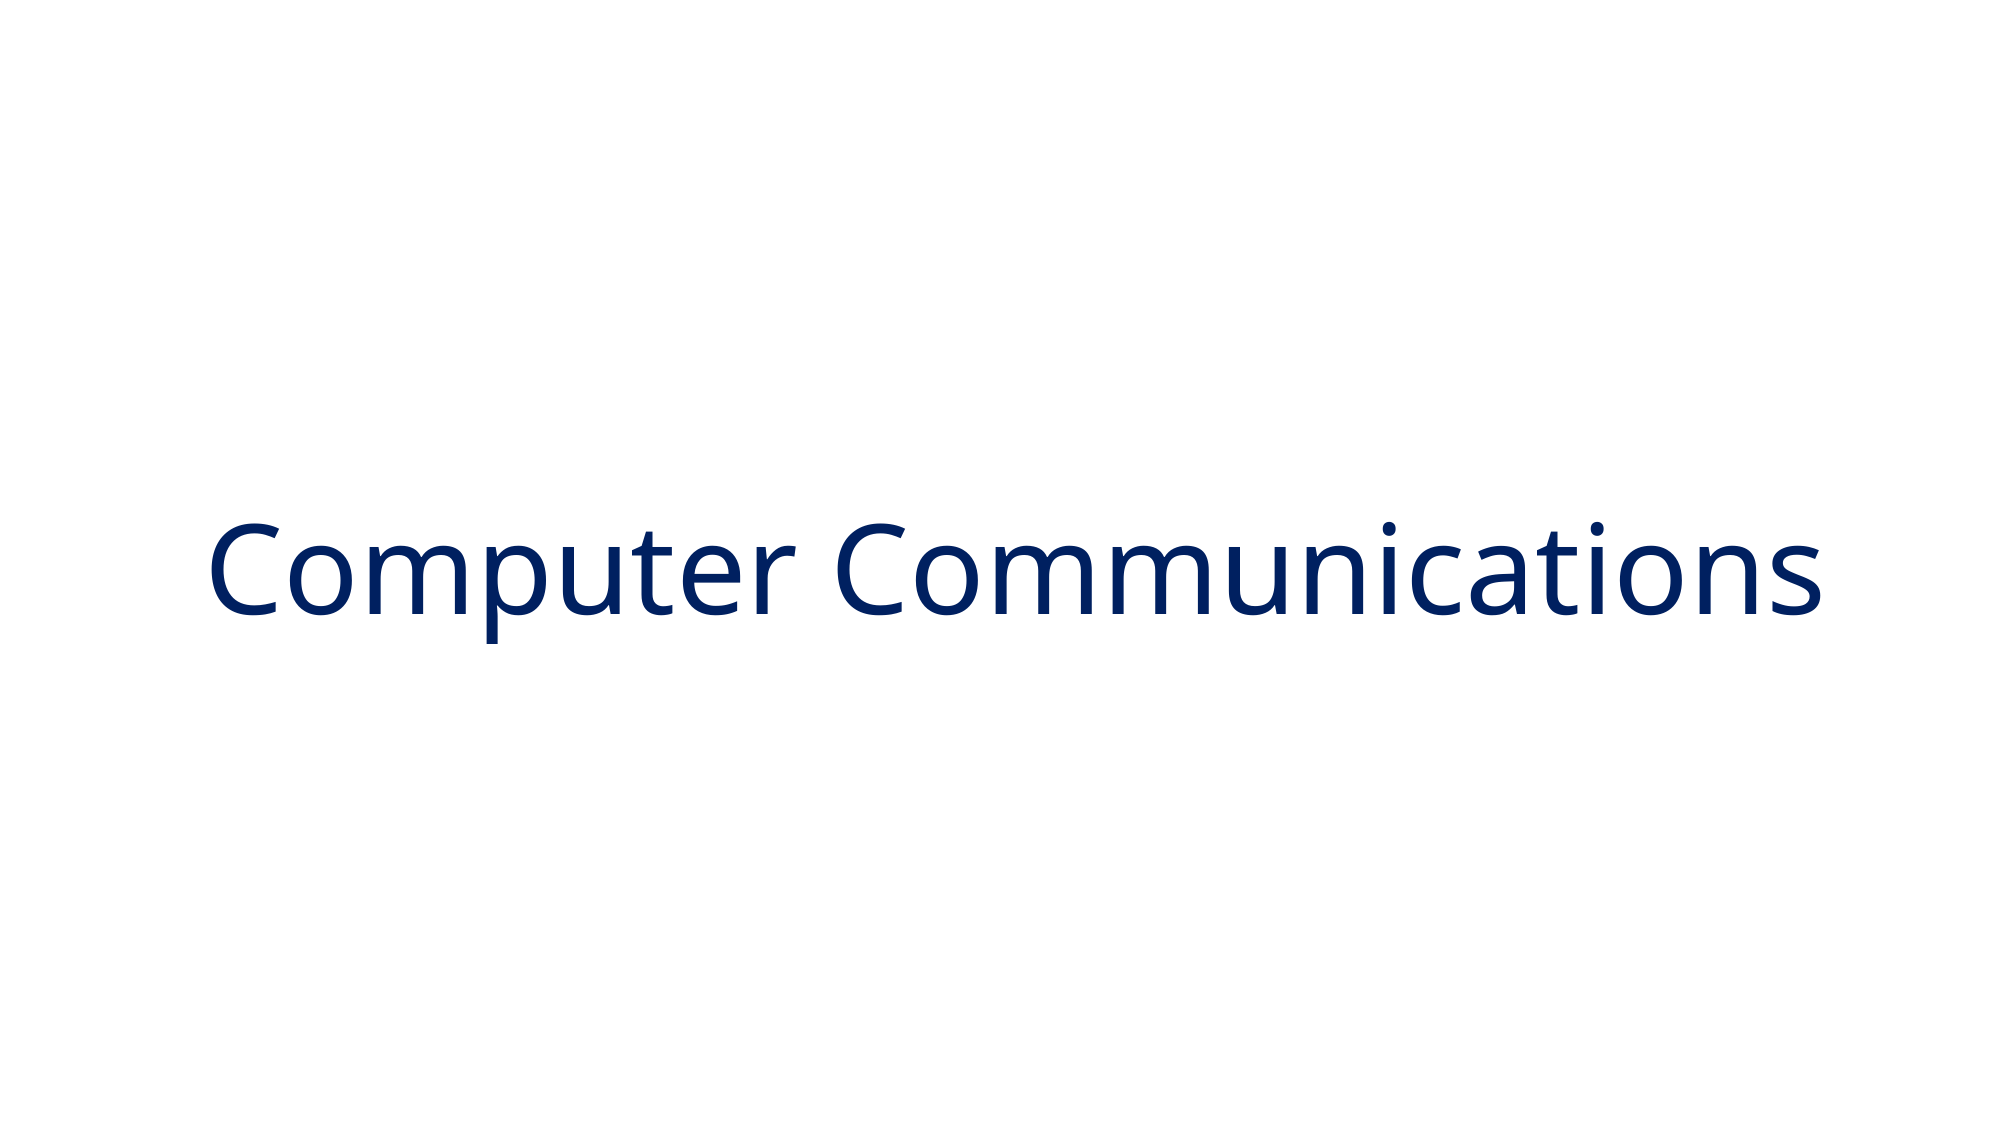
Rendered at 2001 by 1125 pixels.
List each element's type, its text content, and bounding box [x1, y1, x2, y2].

title Computer Communications [153, 316, 1879, 650]
